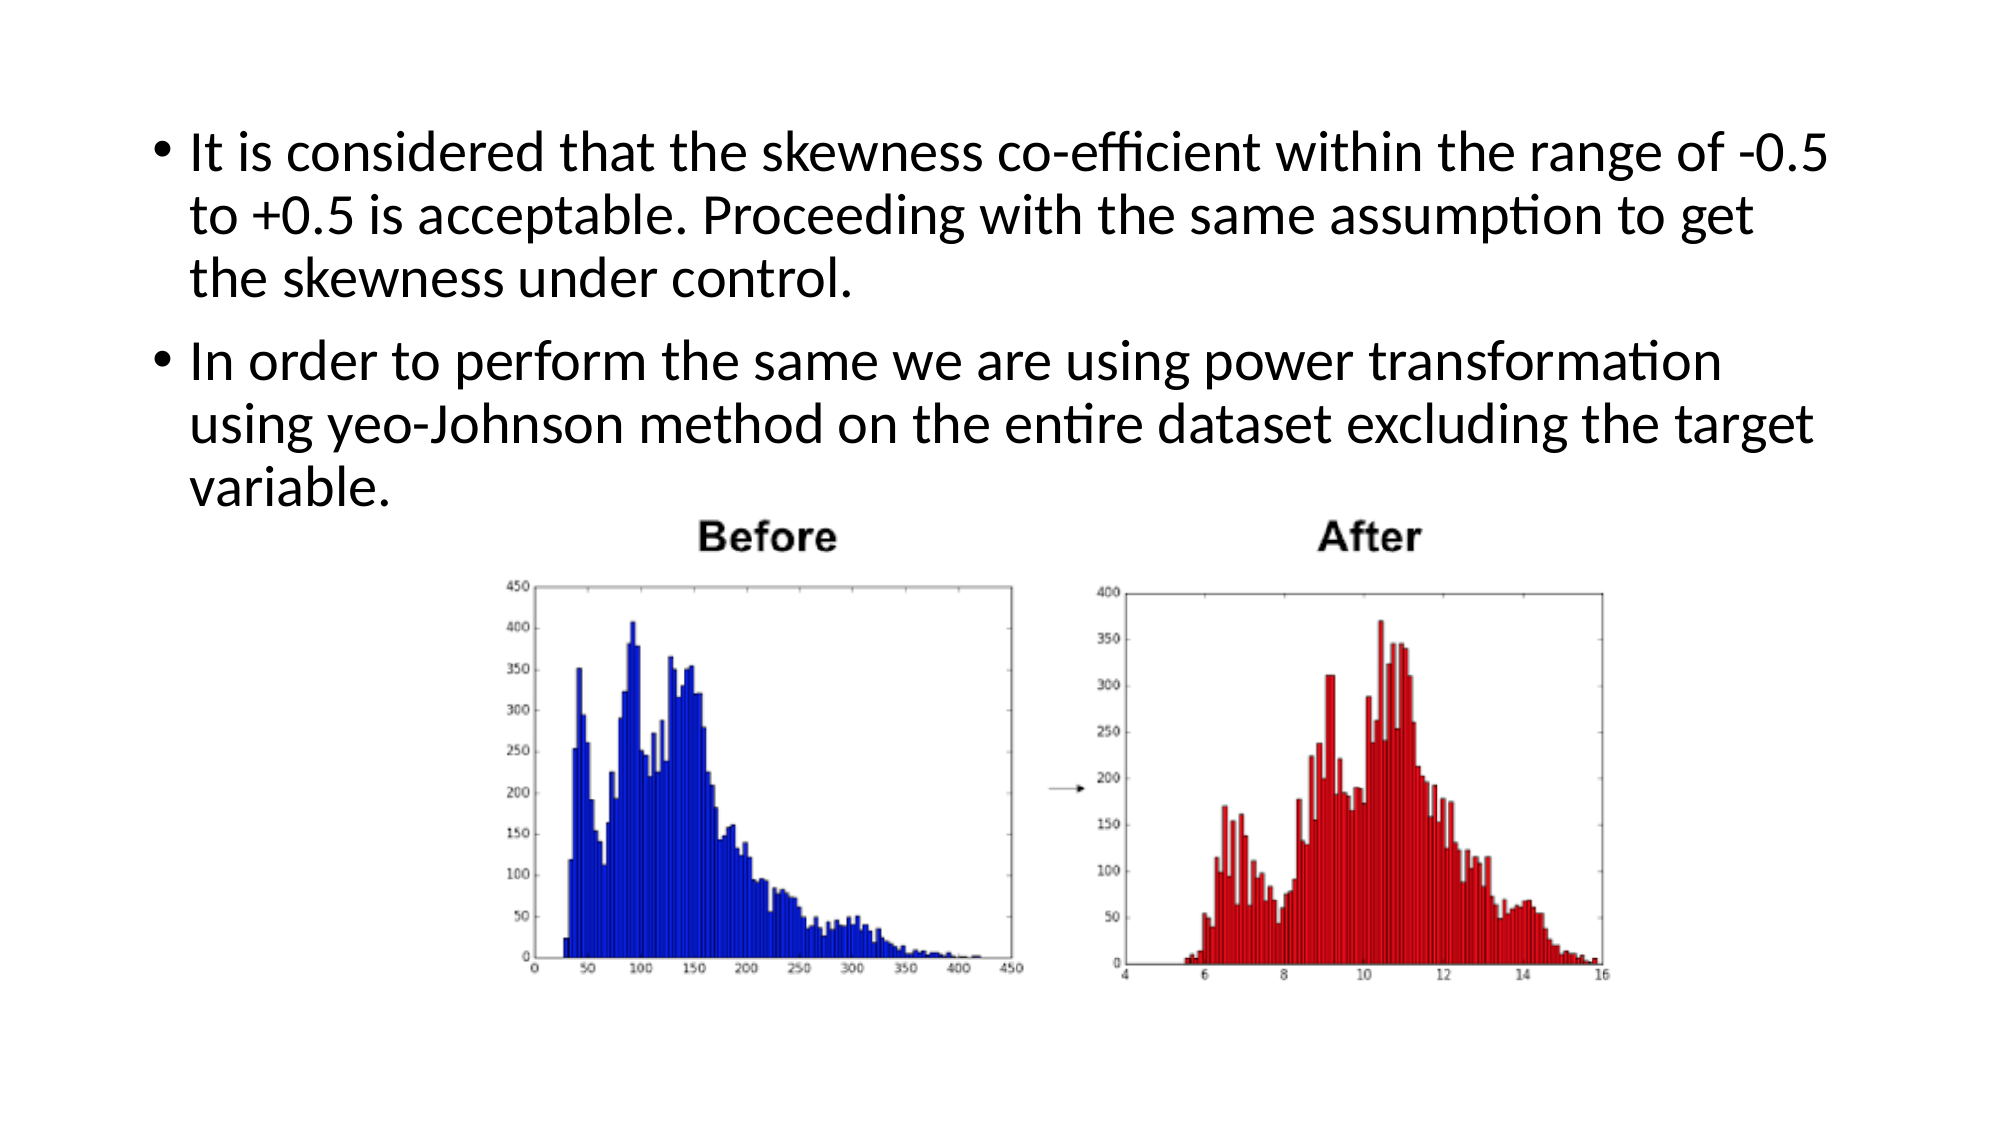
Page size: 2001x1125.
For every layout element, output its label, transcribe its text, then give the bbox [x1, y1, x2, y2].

list It is considered that the skewness co-efficient within the range of -0.5 to +0.5 is acceptable. Proceeding with the same assumption to get the skewness under control. In order to perform the same we are using power transformation using yeo-Johnson method on the entire dataset excluding the target variable. [137, 113, 1863, 1014]
picture [419, 494, 1659, 1014]
